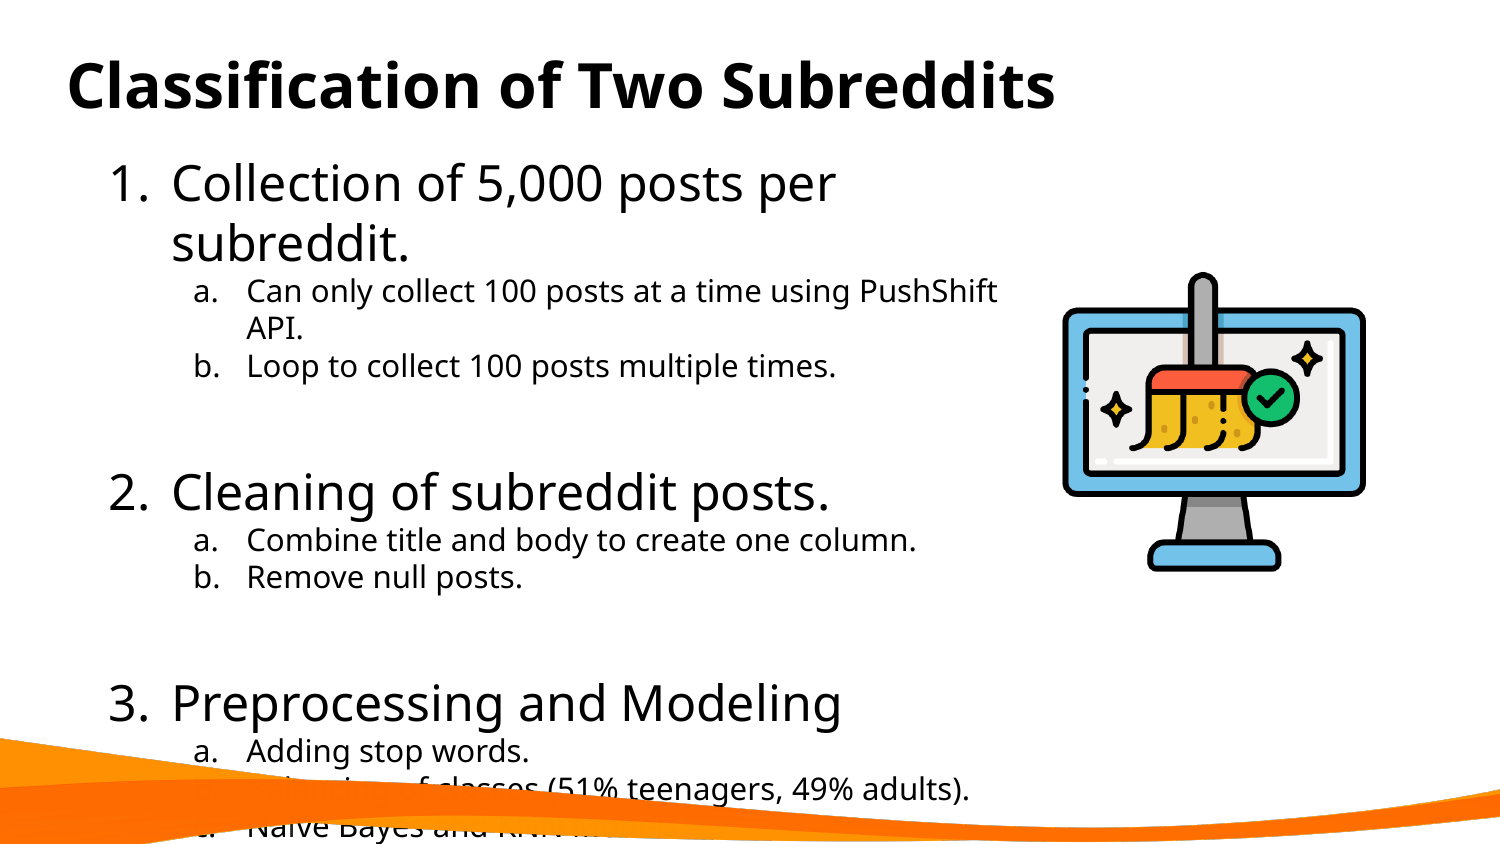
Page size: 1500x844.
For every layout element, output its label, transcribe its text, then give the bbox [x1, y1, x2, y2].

picture [1059, 267, 1369, 577]
list Collection of 5,000 posts per subreddit. Can only collect 100 posts at a time using PushShift API. Loop to collect 100 posts multiple times. Cleaning of subreddit posts. Combine title and body to create one column. Remove null posts. Preprocessing and Modeling Adding stop words. Balancing of classes (51% teenagers, 49% adults). Naïve Bayes and KNN Models [81, 136, 1060, 737]
title Classification of Two Subreddits [51, 31, 1449, 137]
picture [0, 738, 1500, 844]
